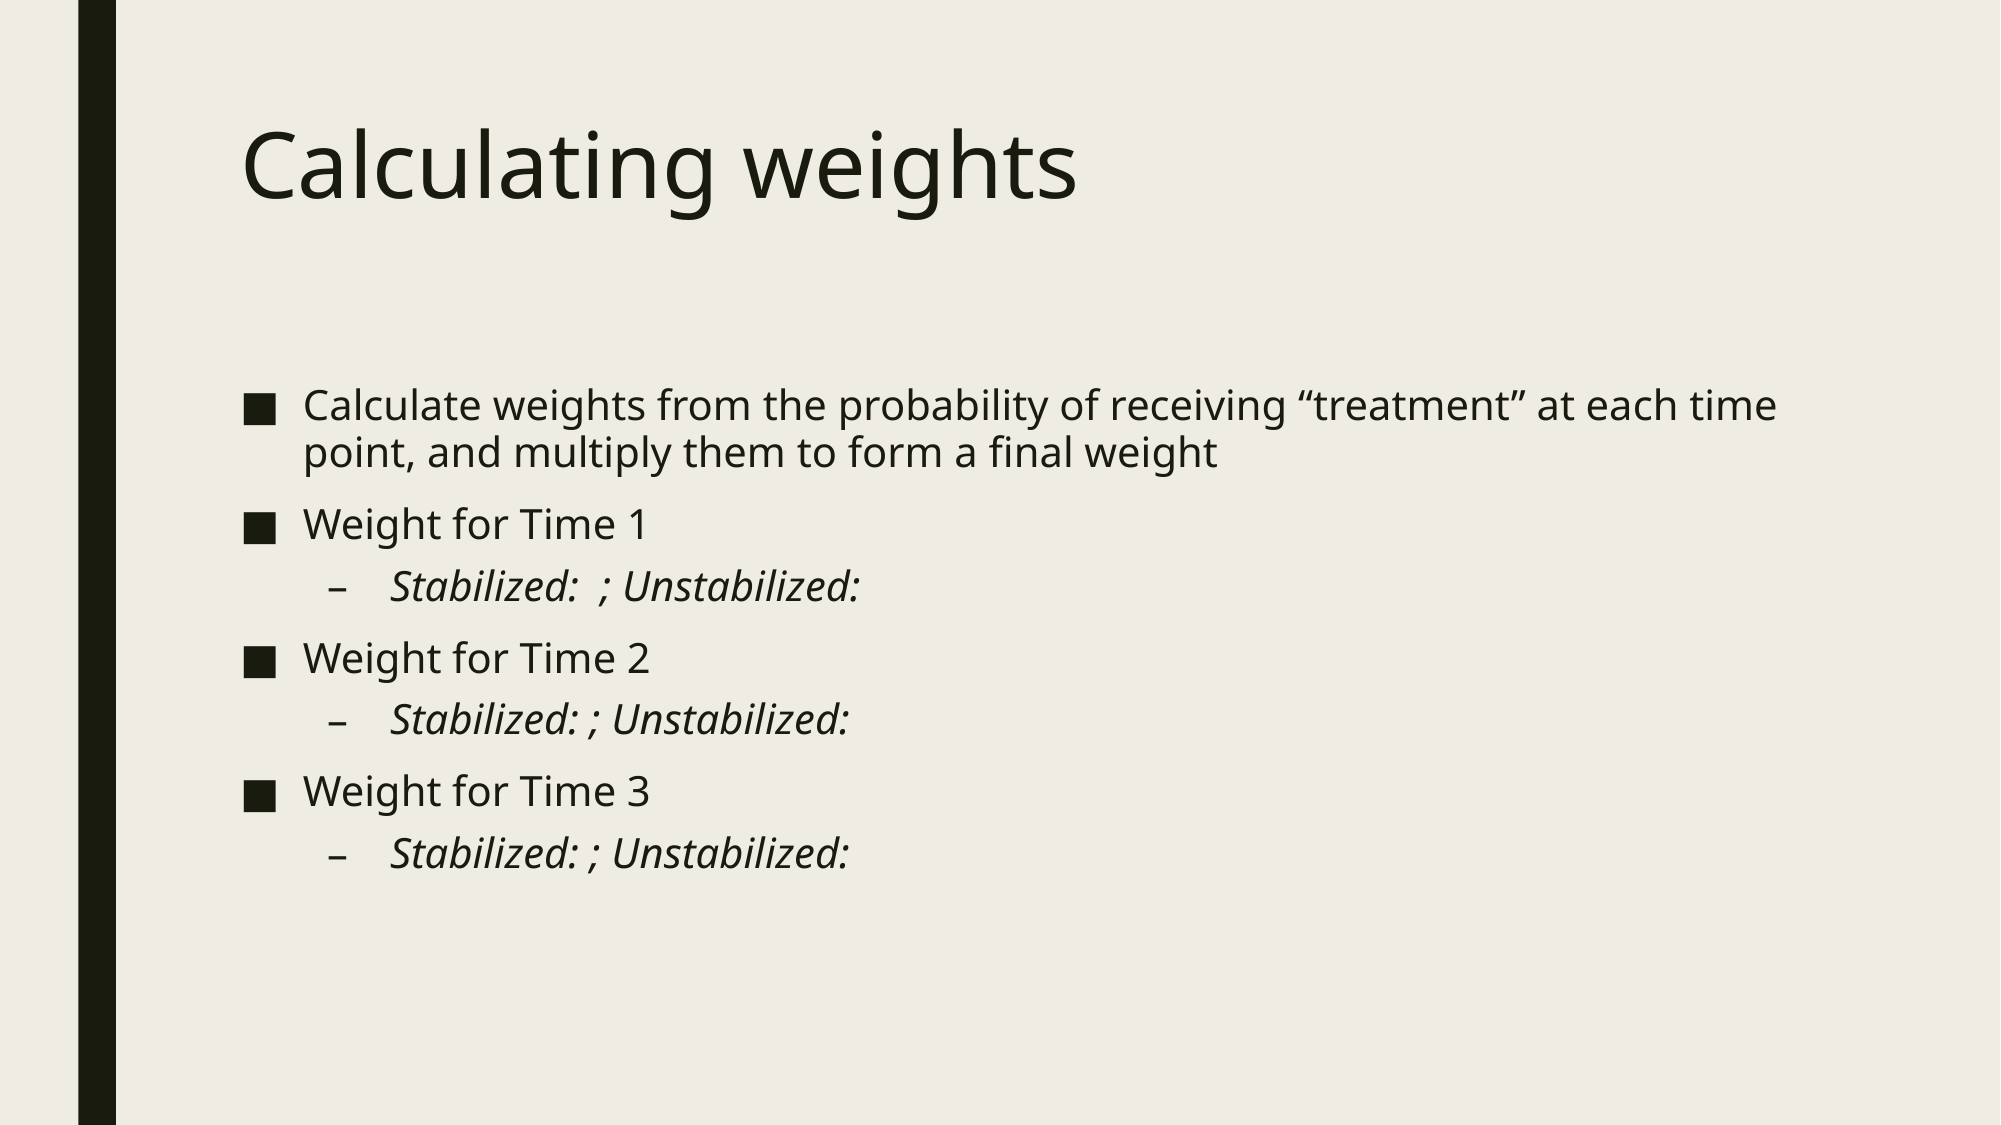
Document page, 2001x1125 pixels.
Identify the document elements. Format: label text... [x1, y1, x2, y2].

title Calculating weights [225, 112, 1800, 357]
